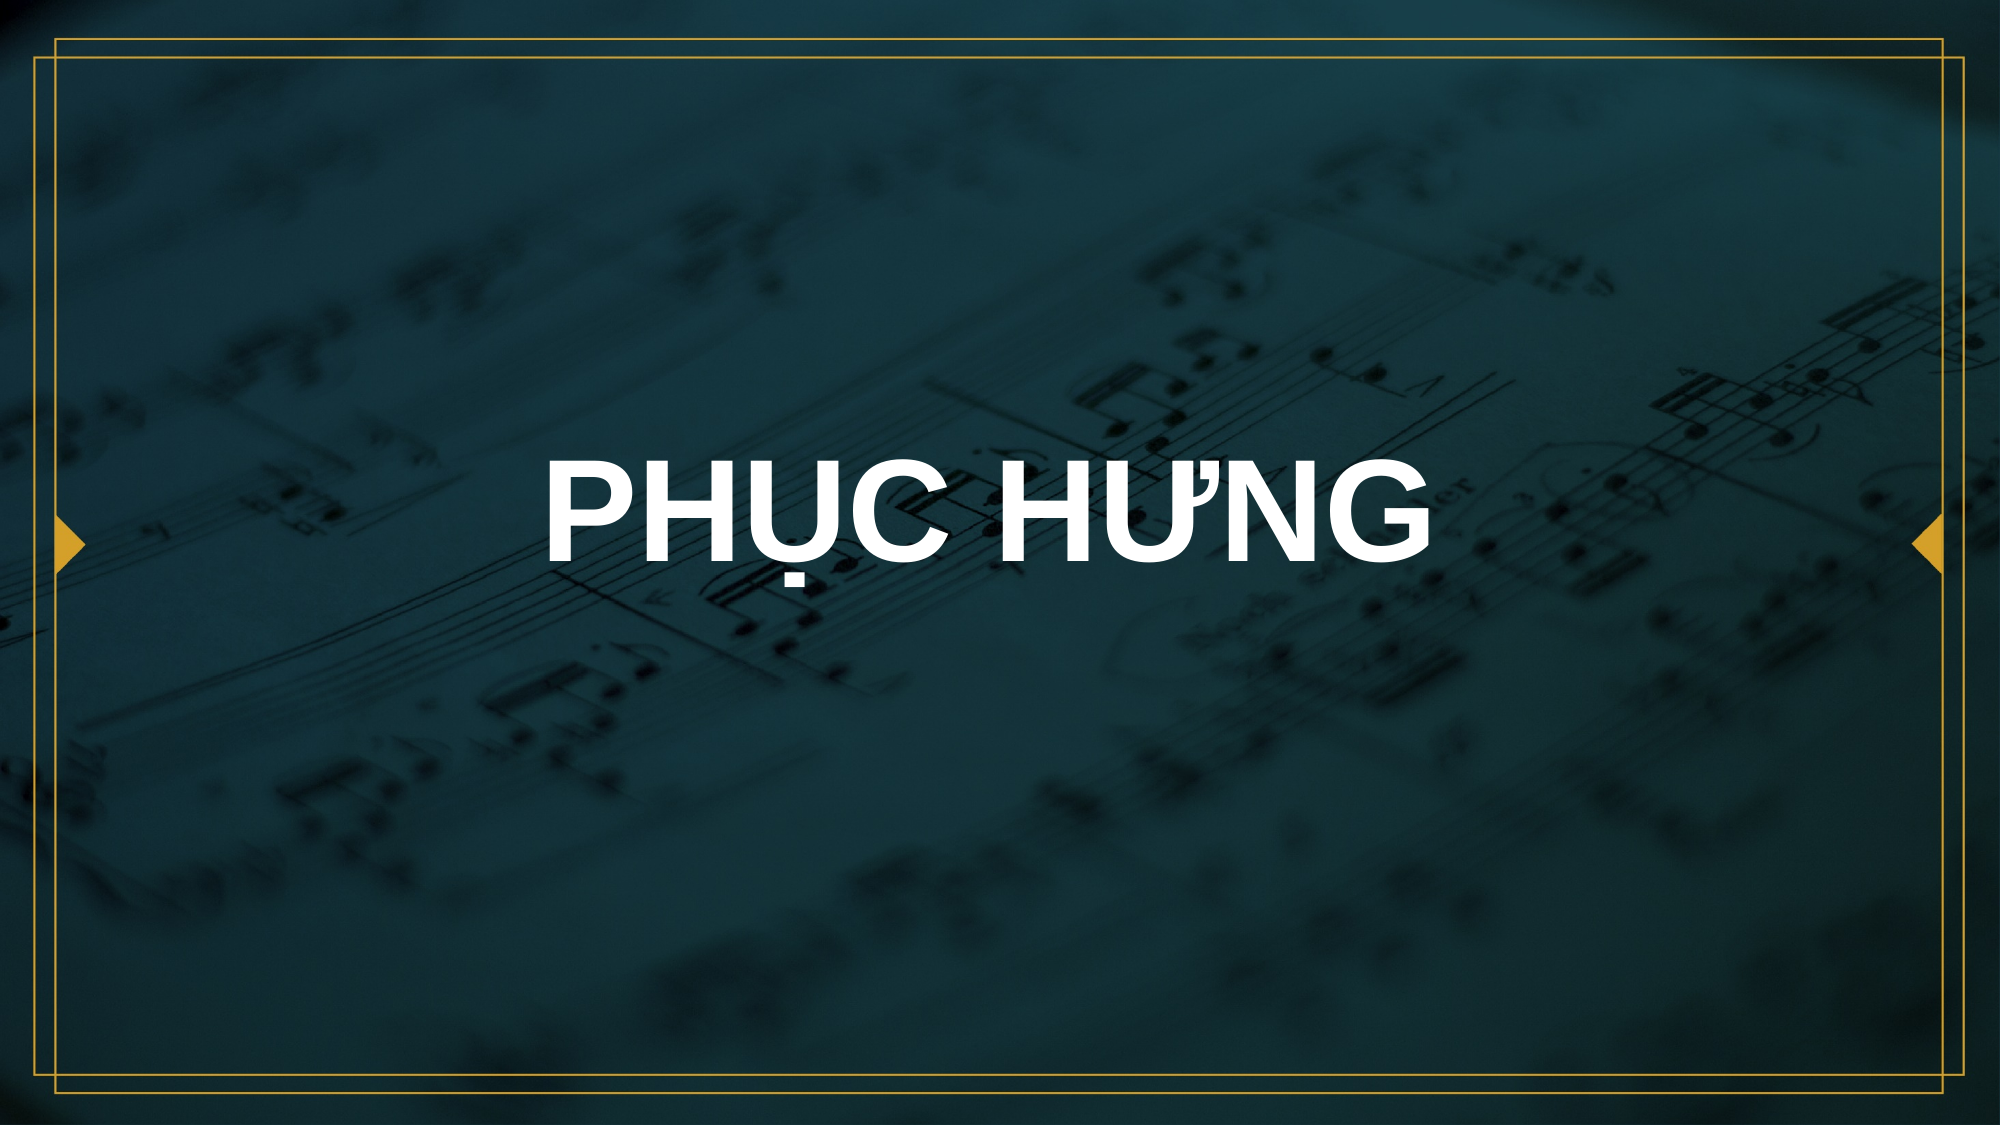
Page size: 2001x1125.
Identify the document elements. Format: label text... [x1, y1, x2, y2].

picture [0, 0, 2000, 1125]
title PHỤC HƯNG [103, 151, 1875, 821]
